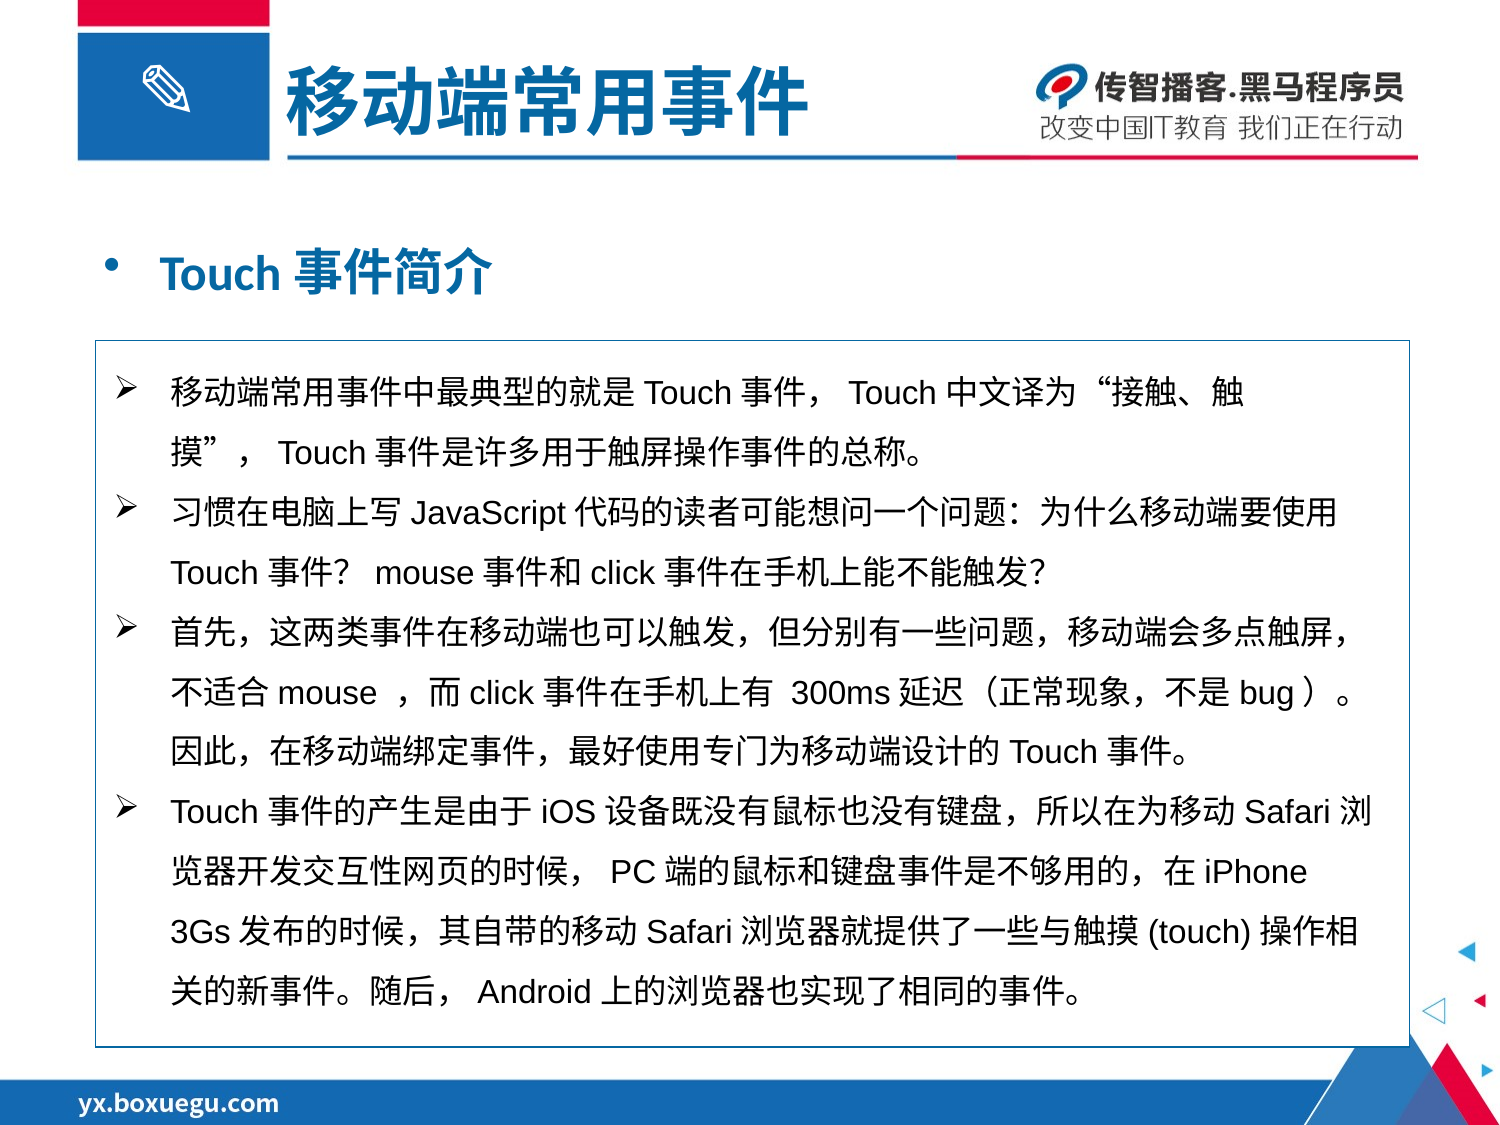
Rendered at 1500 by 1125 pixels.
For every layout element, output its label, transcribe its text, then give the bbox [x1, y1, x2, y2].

picture [0, 0, 1500, 1125]
text_box [95, 340, 1410, 1048]
text_box Touch事件简介 [88, 203, 509, 308]
text_box 移动端常用事件中最典型的就是Touch事件，Touch中文译为“接触、触摸”，Touch事件是许多用于触屏操作事件的总称。 习惯在电脑上写JavaScript代码的读者可能想问一个问题：为什么移动端要使用Touch事件？mouse事件和click事件在手机上能不能触发？ 首先，这两类事件在移动端也可以触发，但分别有一些问题，移动端会多点触屏，不适合mouse ，而click事件在手机上有 300ms延迟（正常现象，不是bug）。因此，在移动端绑定事件，最好使用专门为移动端设计的Touch事件。 Touch事件的产生是由于iOS设备既没有鼠标也没有键盘，所以在为移动Safari浏览器开发交互性网页的时候，PC端的鼠标和键盘事件是不够用的，在iPhone 3Gs发布的时候，其自带的移动Safari浏览器就提供了一些与触摸(touch)操作相关的新事件。随后，Android上的浏览器也实现了相同的事件。 [98, 344, 1389, 1018]
text_box 移动端常用事件 [271, 39, 1499, 159]
